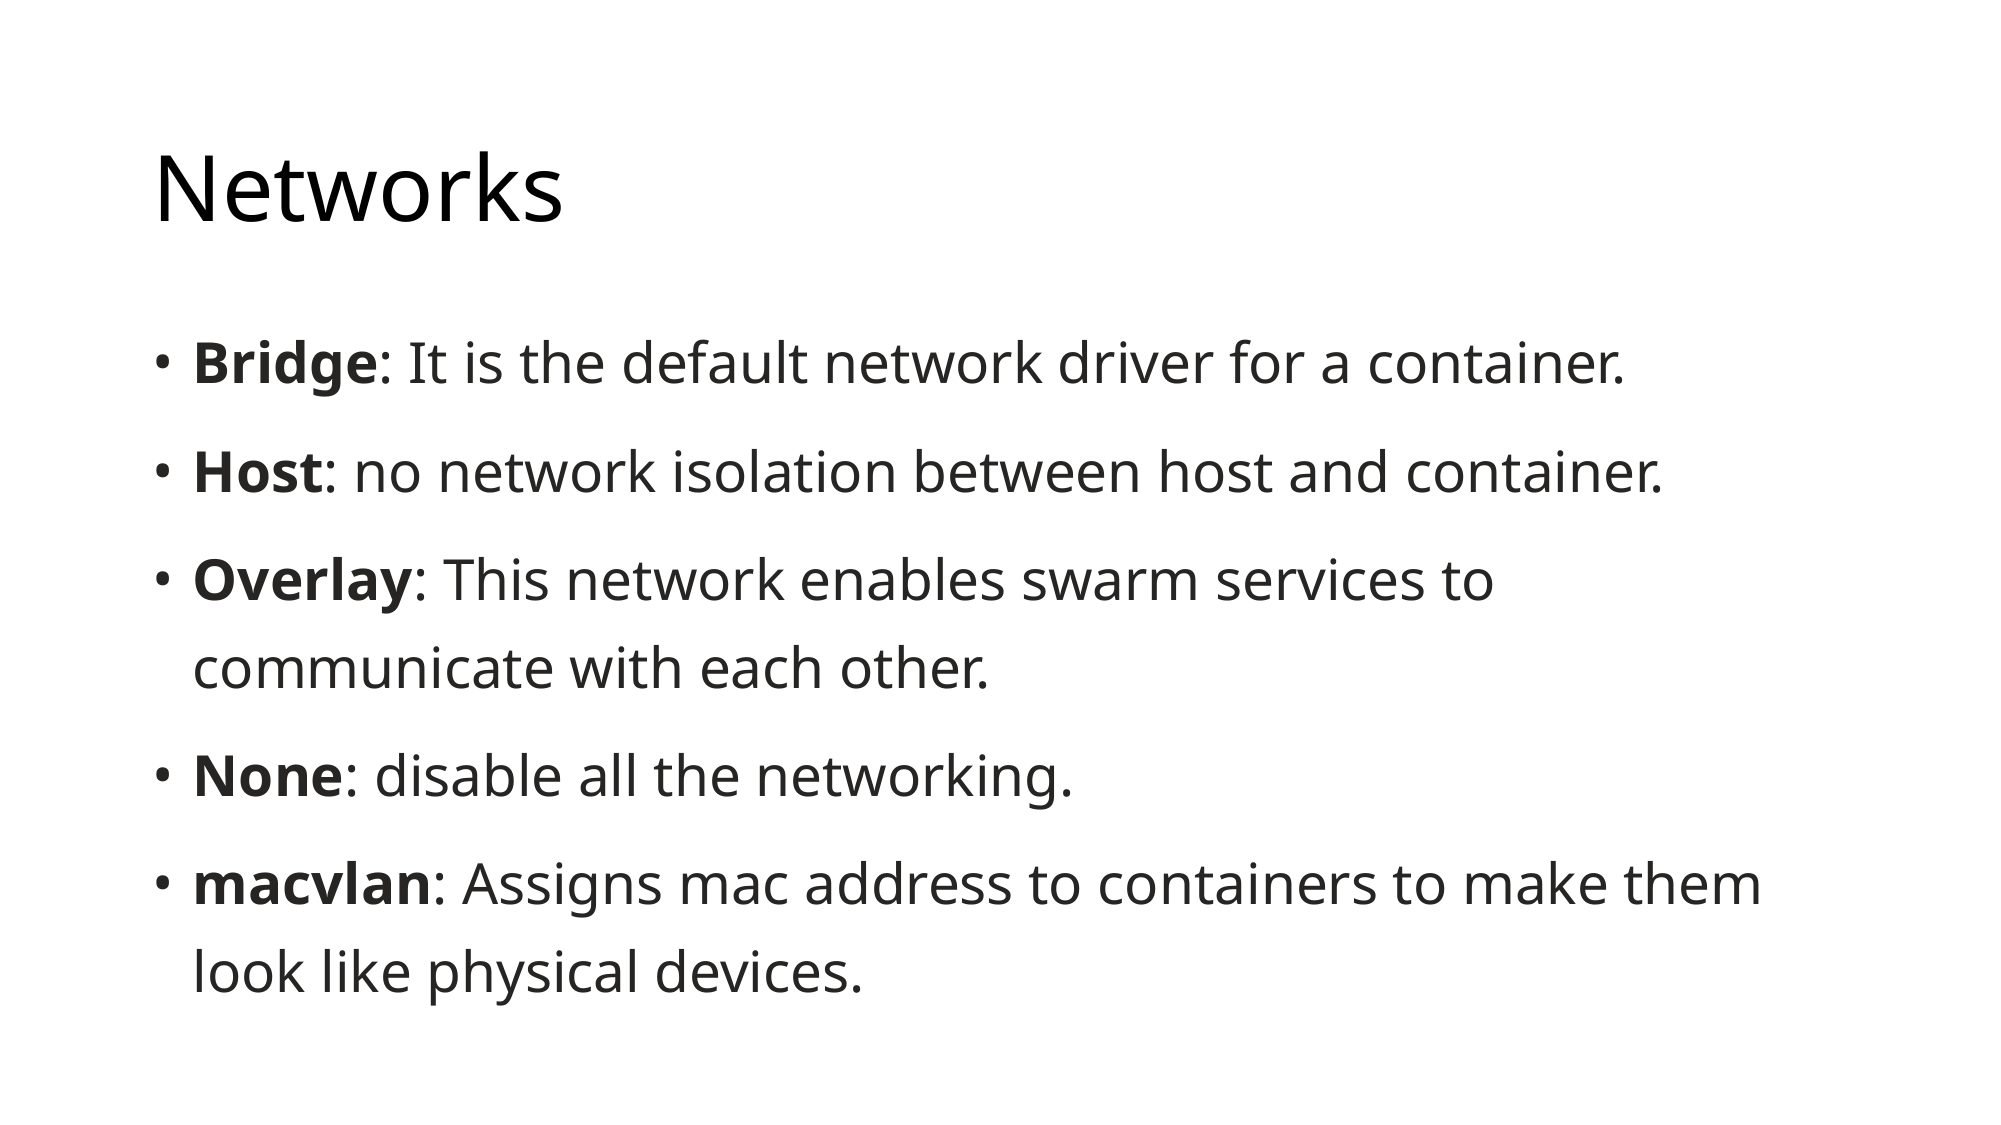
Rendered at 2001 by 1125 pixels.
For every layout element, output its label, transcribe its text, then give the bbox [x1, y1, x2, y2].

list Bridge: It is the default network driver for a container. Host: no network isolation between host and container. Overlay: This network enables swarm services to communicate with each other. None: disable all the networking. macvlan: Assigns mac address to containers to make them look like physical devices. [137, 299, 1863, 1014]
title Networks [137, 59, 1863, 278]
